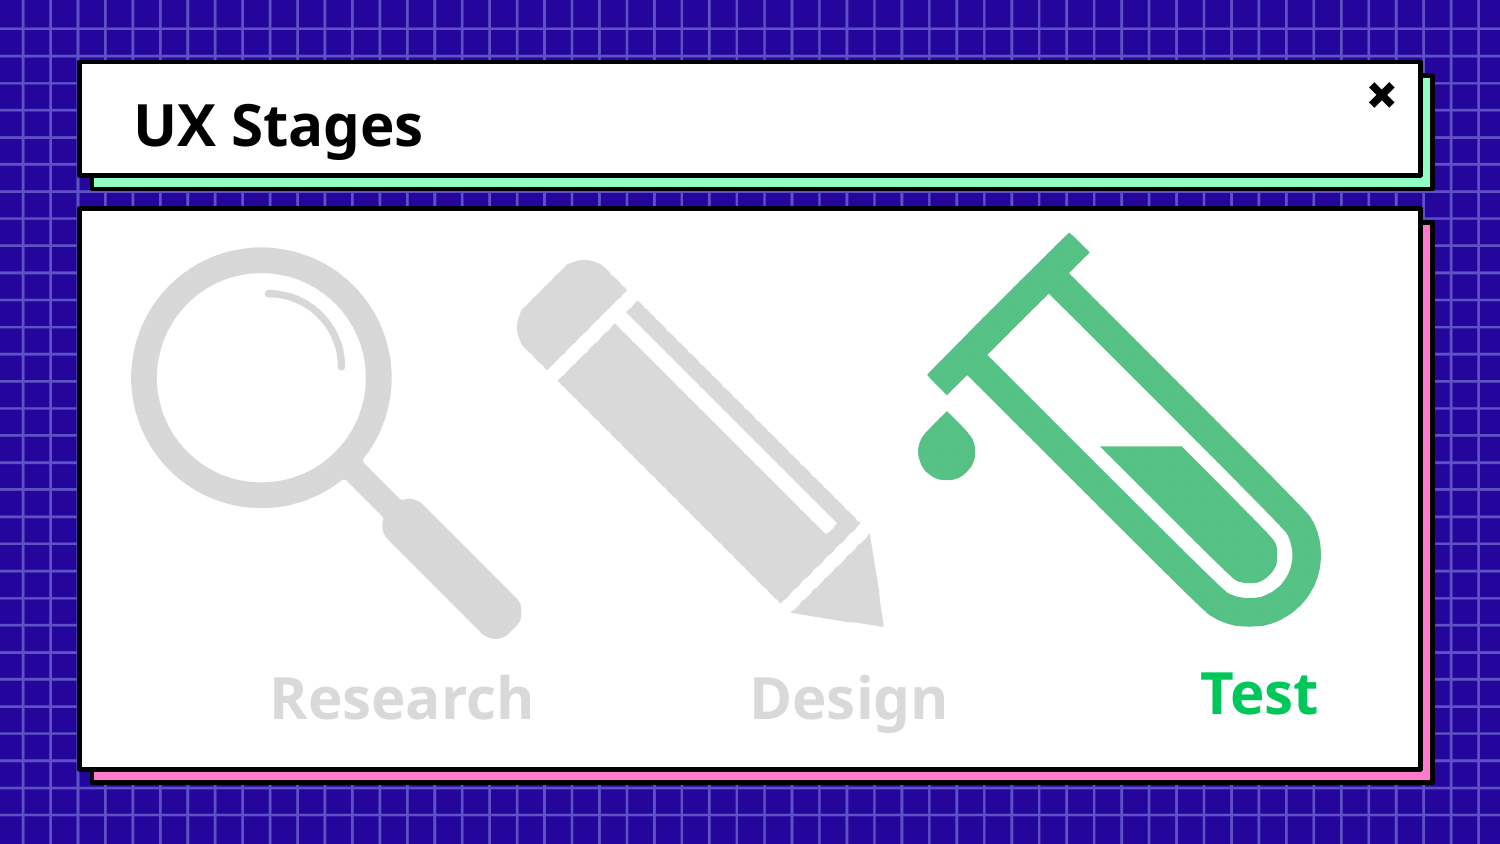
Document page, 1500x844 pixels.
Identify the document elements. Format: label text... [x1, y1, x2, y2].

picture [0, 0, 1500, 844]
text_box Research [254, 663, 550, 739]
text_box Design [734, 654, 964, 739]
text_box Test [1185, 649, 1334, 735]
title UX Stages [118, 72, 1382, 167]
